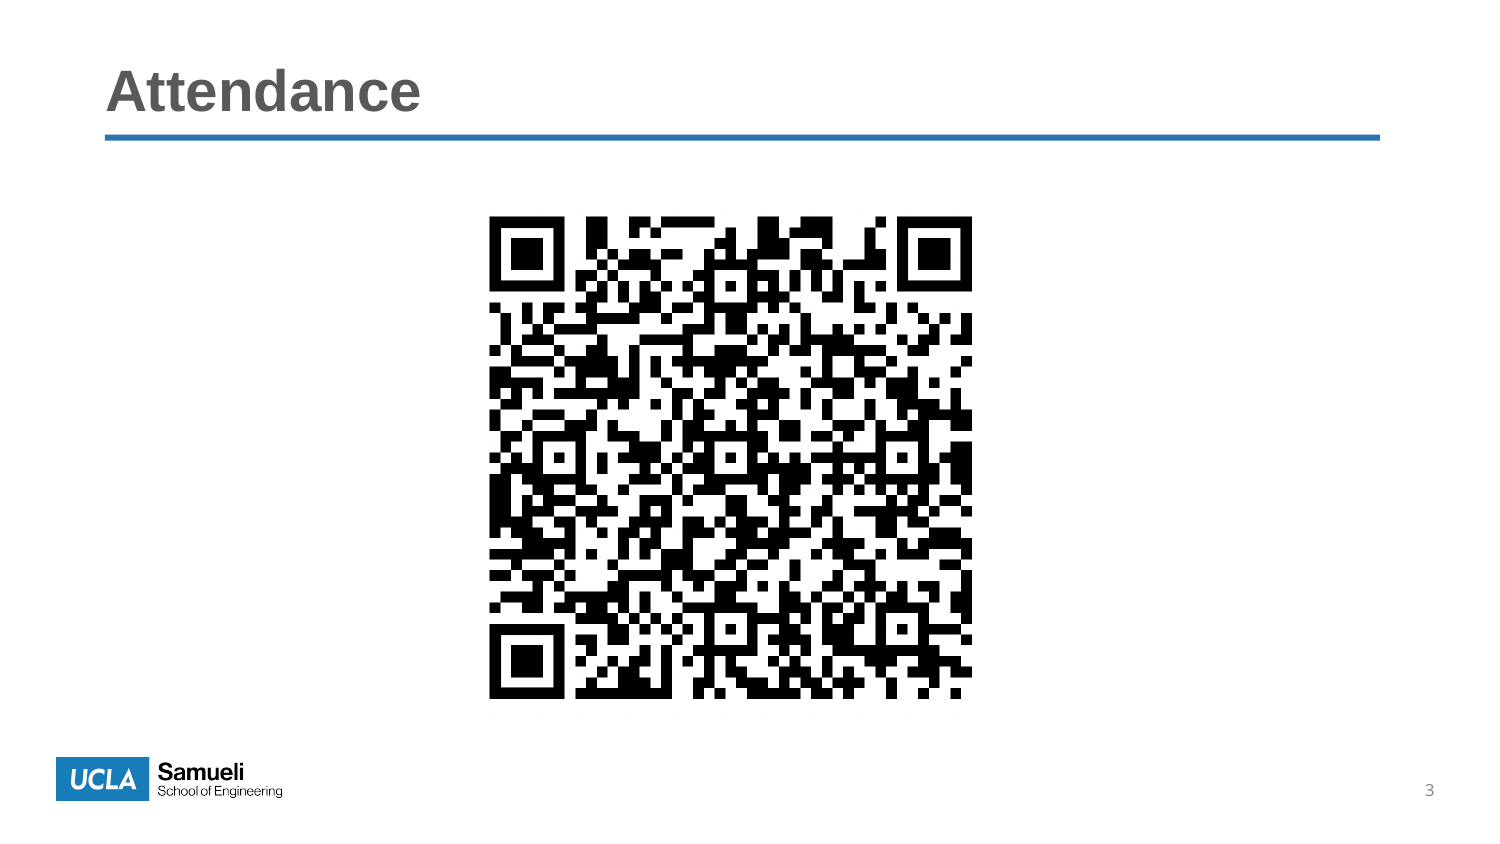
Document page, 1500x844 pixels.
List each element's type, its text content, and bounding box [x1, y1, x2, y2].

picture [56, 757, 282, 801]
picture [468, 195, 993, 720]
slide_number 3 [1425, 780, 1500, 840]
title Attendance [105, 60, 1380, 125]
